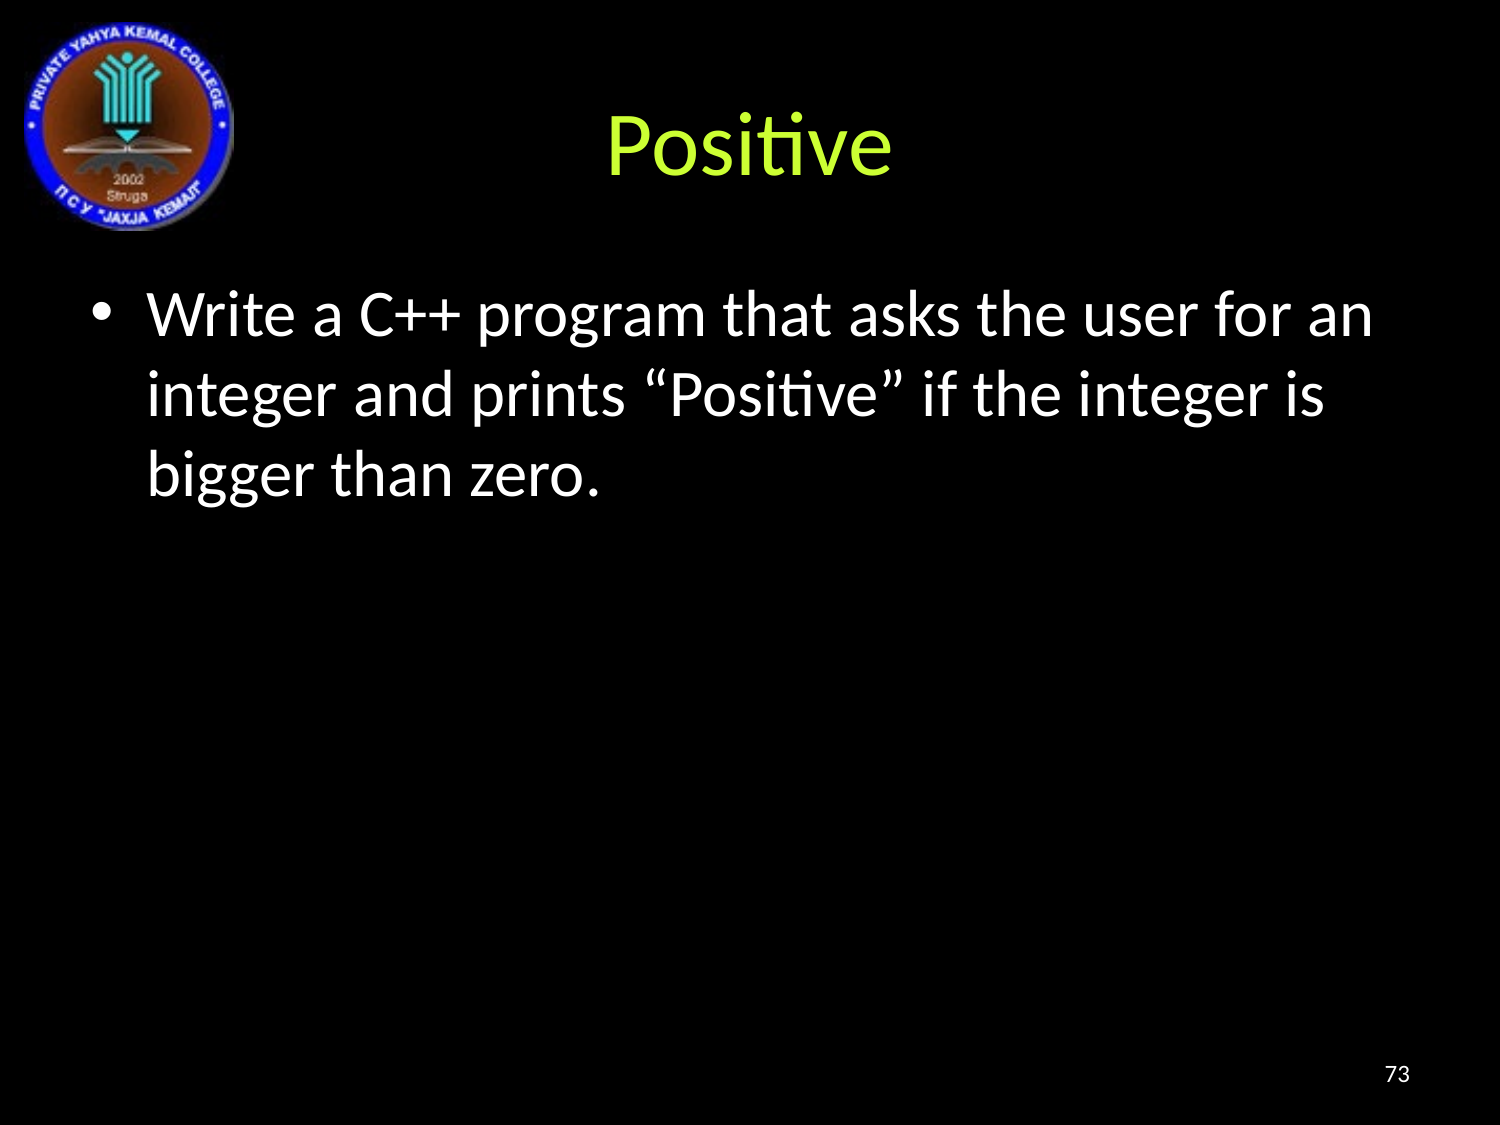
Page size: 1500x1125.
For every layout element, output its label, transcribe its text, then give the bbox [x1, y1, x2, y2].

slide_number 73 [1074, 1042, 1425, 1103]
list Write a C++ program that asks the user for an integer and prints “Positive” if the integer is bigger than zero. [75, 262, 1425, 1005]
title Positive [237, 45, 1425, 233]
picture [24, 21, 234, 231]
